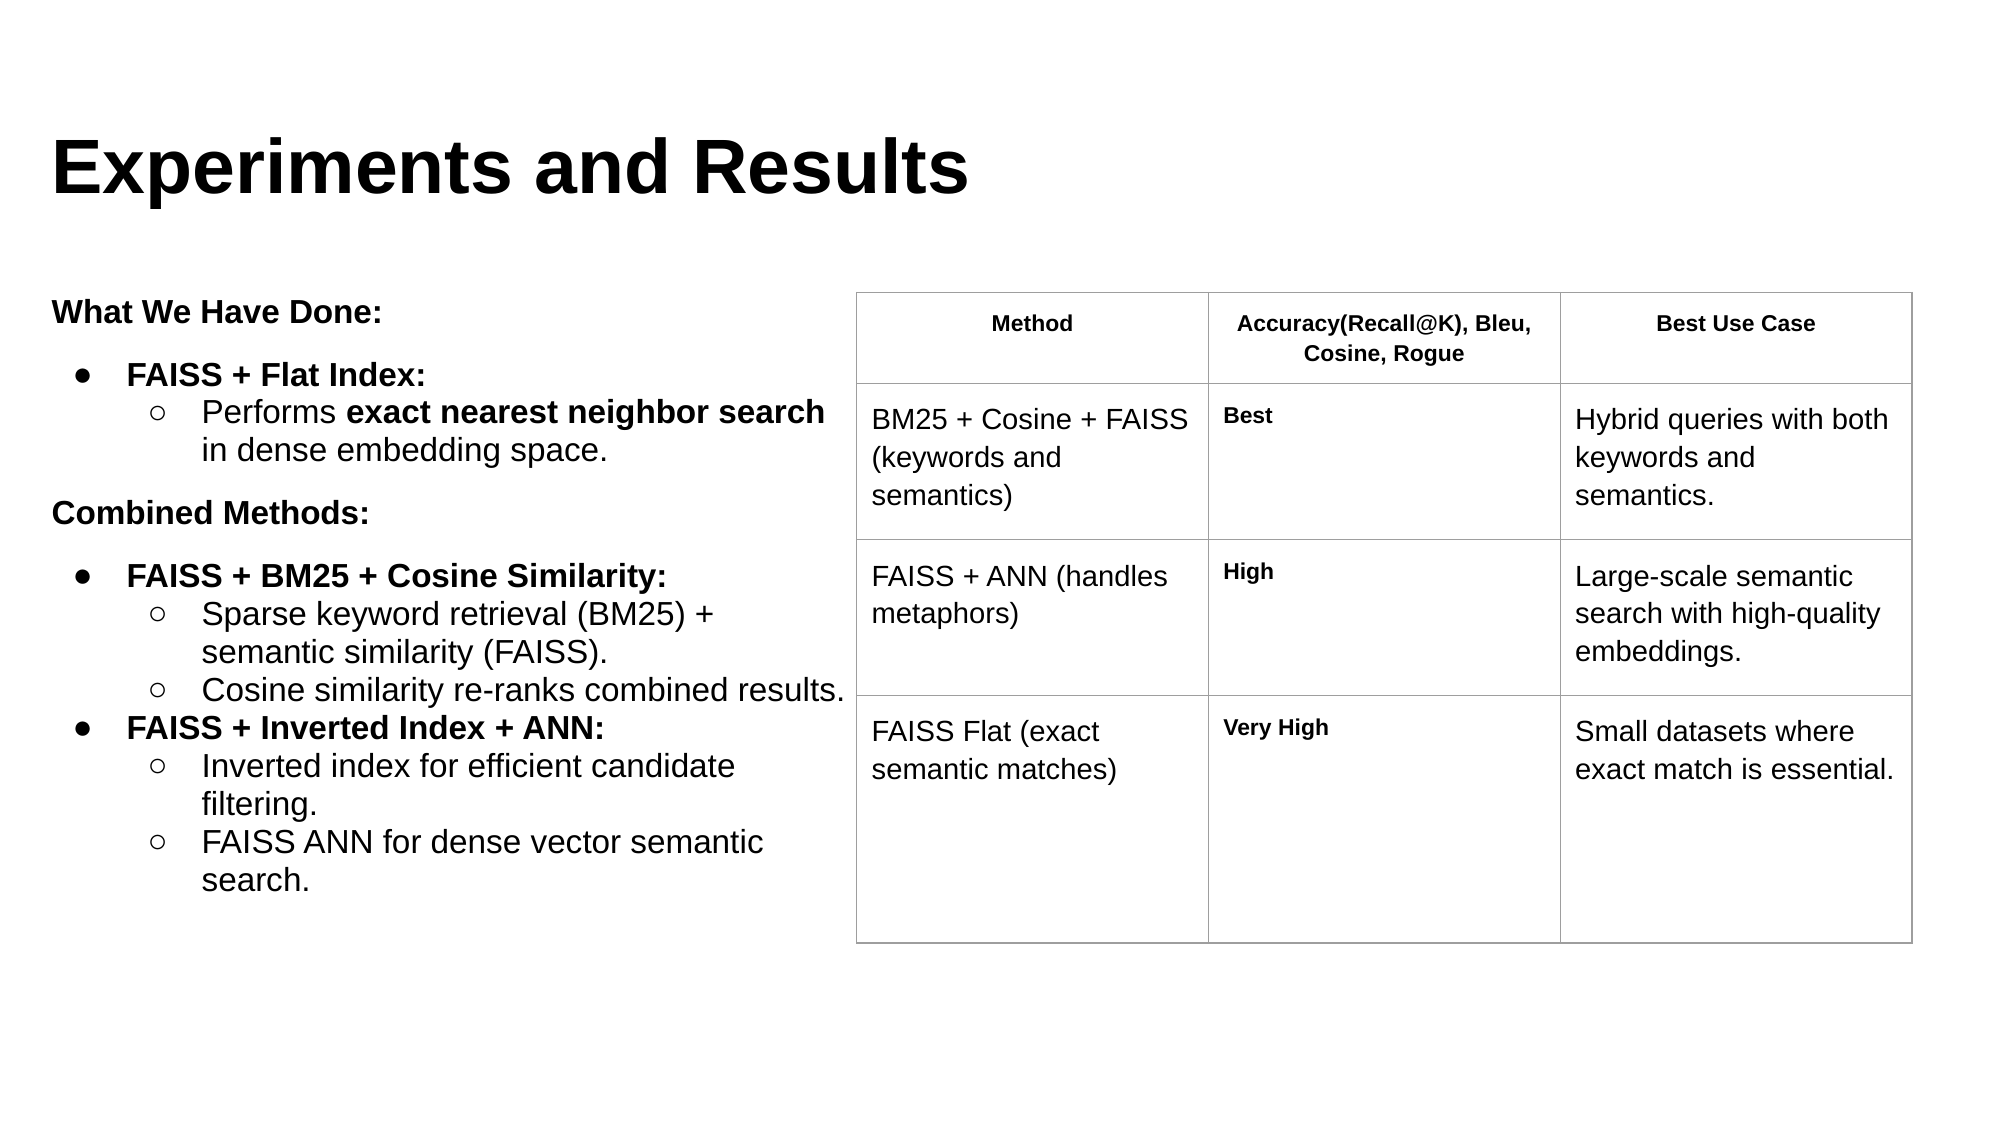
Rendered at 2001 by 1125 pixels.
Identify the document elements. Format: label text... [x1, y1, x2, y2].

table_cell Large-scale semantic search with high-quality embeddings. [1561, 540, 1911, 695]
table_cell High [1209, 540, 1560, 695]
table_cell Best [1209, 384, 1560, 539]
table_cell Hybrid queries with both keywords and semantics. [1561, 384, 1911, 539]
list What We Have Done: FAISS + Flat Index: Performs exact nearest neighbor search in dense embedding space. Combined Methods: FAISS + BM25 + Cosine Similarity: Sparse keyword retrieval (BM25) + semantic similarity (FAISS). Cosine similarity re-ranks combined results. FAISS + Inverted Index + ANN: Inverted index for efficient candidate filtering. FAISS ANN for dense vector semantic search. [36, 220, 864, 1015]
table_cell FAISS Flat (exact semantic matches) [857, 696, 1208, 942]
table_cell Small datasets where exact match is essential. [1561, 696, 1911, 942]
table_header Best Use Case [1561, 293, 1911, 383]
table_cell FAISS + ANN (handles metaphors) [857, 540, 1208, 695]
title Experiments and Results [36, 59, 1809, 278]
table_header Accuracy(Recall@K), Bleu, Cosine, Rogue [1209, 293, 1560, 383]
table_header Method [857, 293, 1208, 383]
table_cell Very High [1209, 696, 1560, 942]
table_cell BM25 + Cosine + FAISS (keywords and semantics) [857, 384, 1208, 539]
